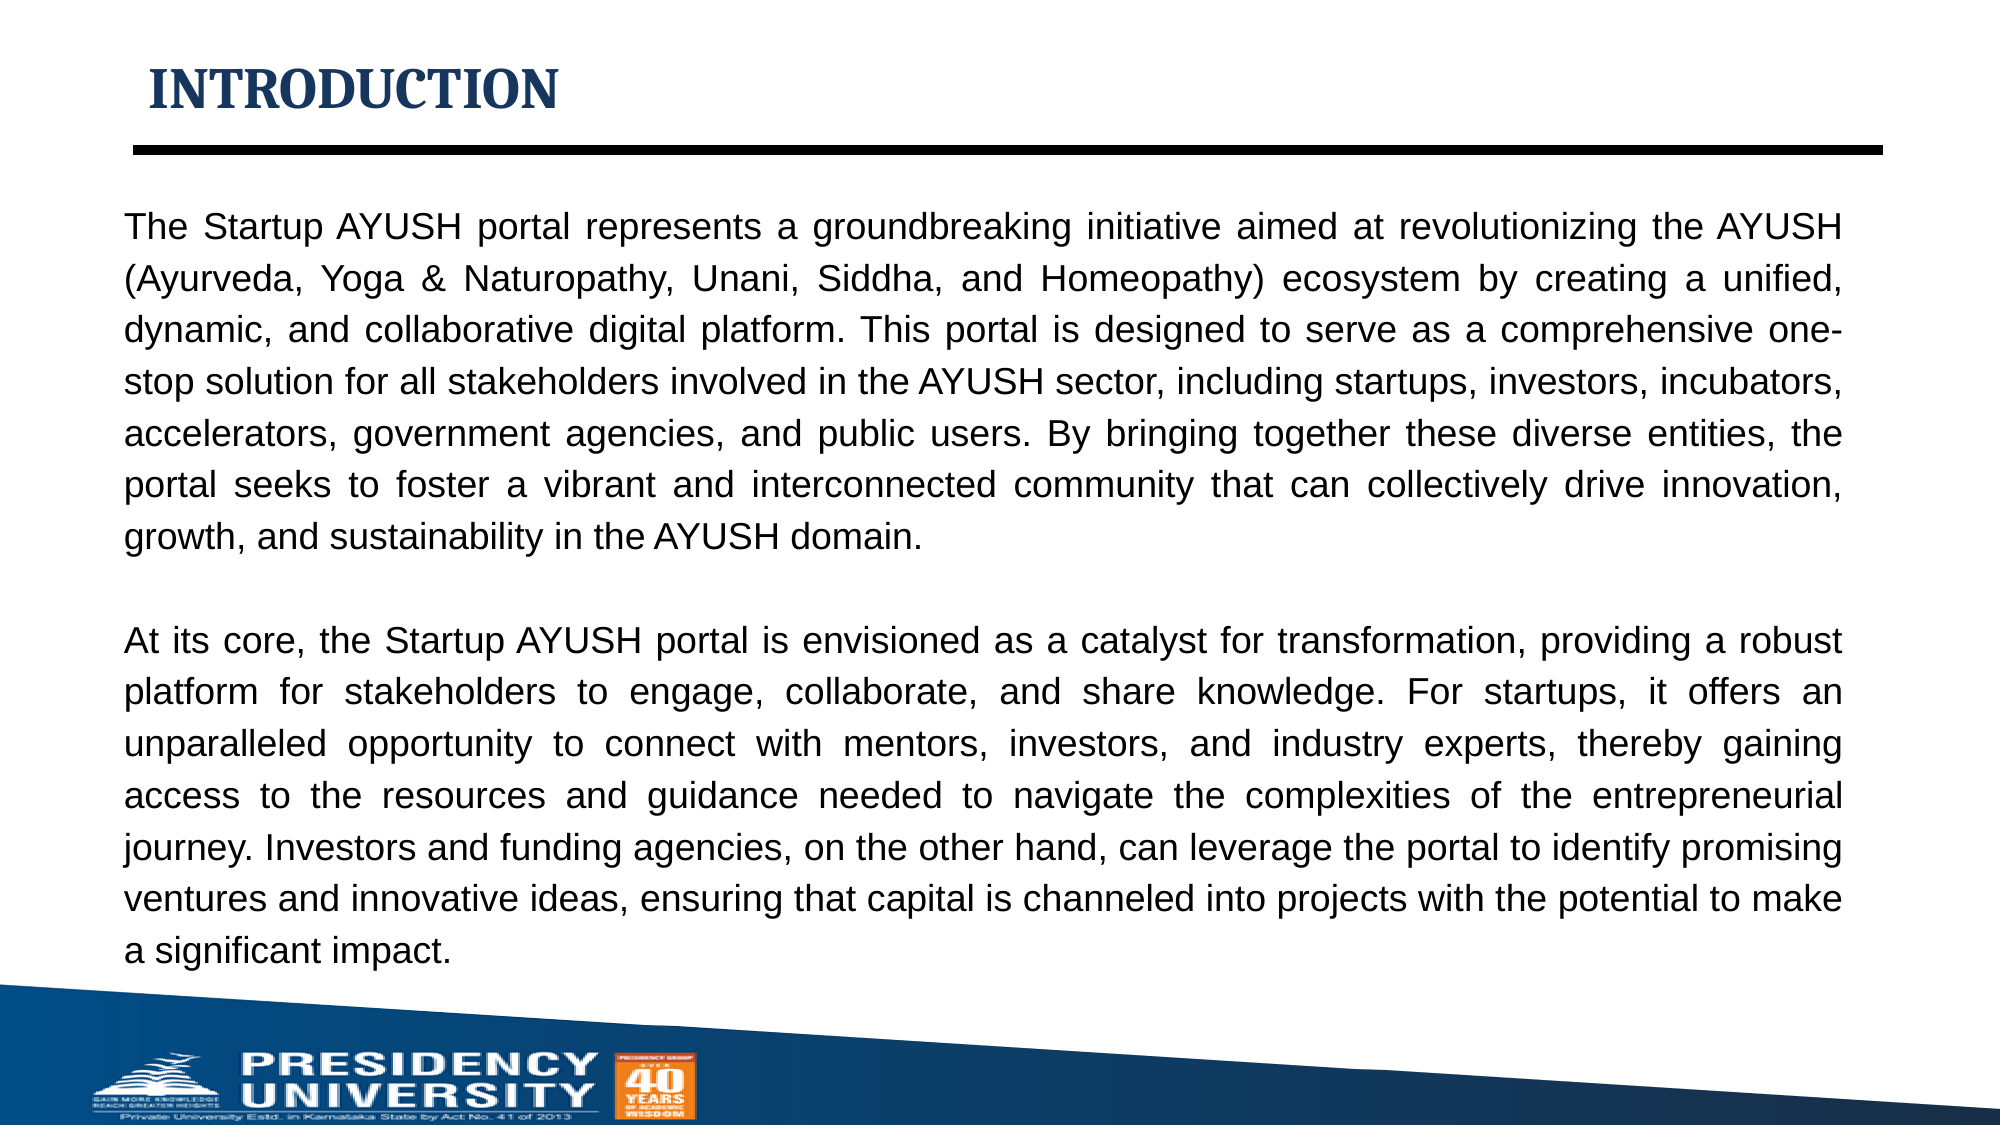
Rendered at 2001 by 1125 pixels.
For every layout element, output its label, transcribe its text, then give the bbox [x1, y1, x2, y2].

title INTRODUCTION [133, 45, 1884, 125]
picture [0, 982, 2000, 1125]
list The Startup AYUSH portal represents a groundbreaking initiative aimed at revolutionizing the AYUSH (Ayurveda, Yoga & Naturopathy, Unani, Siddha, and Homeopathy) ecosystem by creating a unified, dynamic, and collaborative digital platform. This portal is designed to serve as a comprehensive one-stop solution for all stakeholders involved in the AYUSH sector, including startups, investors, incubators, accelerators, government agencies, and public users. By bringing together these diverse entities, the portal seeks to foster a vibrant and interconnected community that can collectively drive innovation, growth, and sustainability in the AYUSH domain. At its core, the Startup AYUSH portal is envisioned as a catalyst for transformation, providing a robust platform for stakeholders to engage, collaborate, and share knowledge. For startups, it offers an unparalleled opportunity to connect with mentors, investors, and industry experts, thereby gaining access to the resources and guidance needed to navigate the complexities of the entrepreneurial journey. Investors and funding agencies, on the other hand, can leverage the portal to identify promising ventures and innovative ideas, ensuring that capital is channeled into projects with the potential to make a significant impact. [108, 187, 1859, 832]
